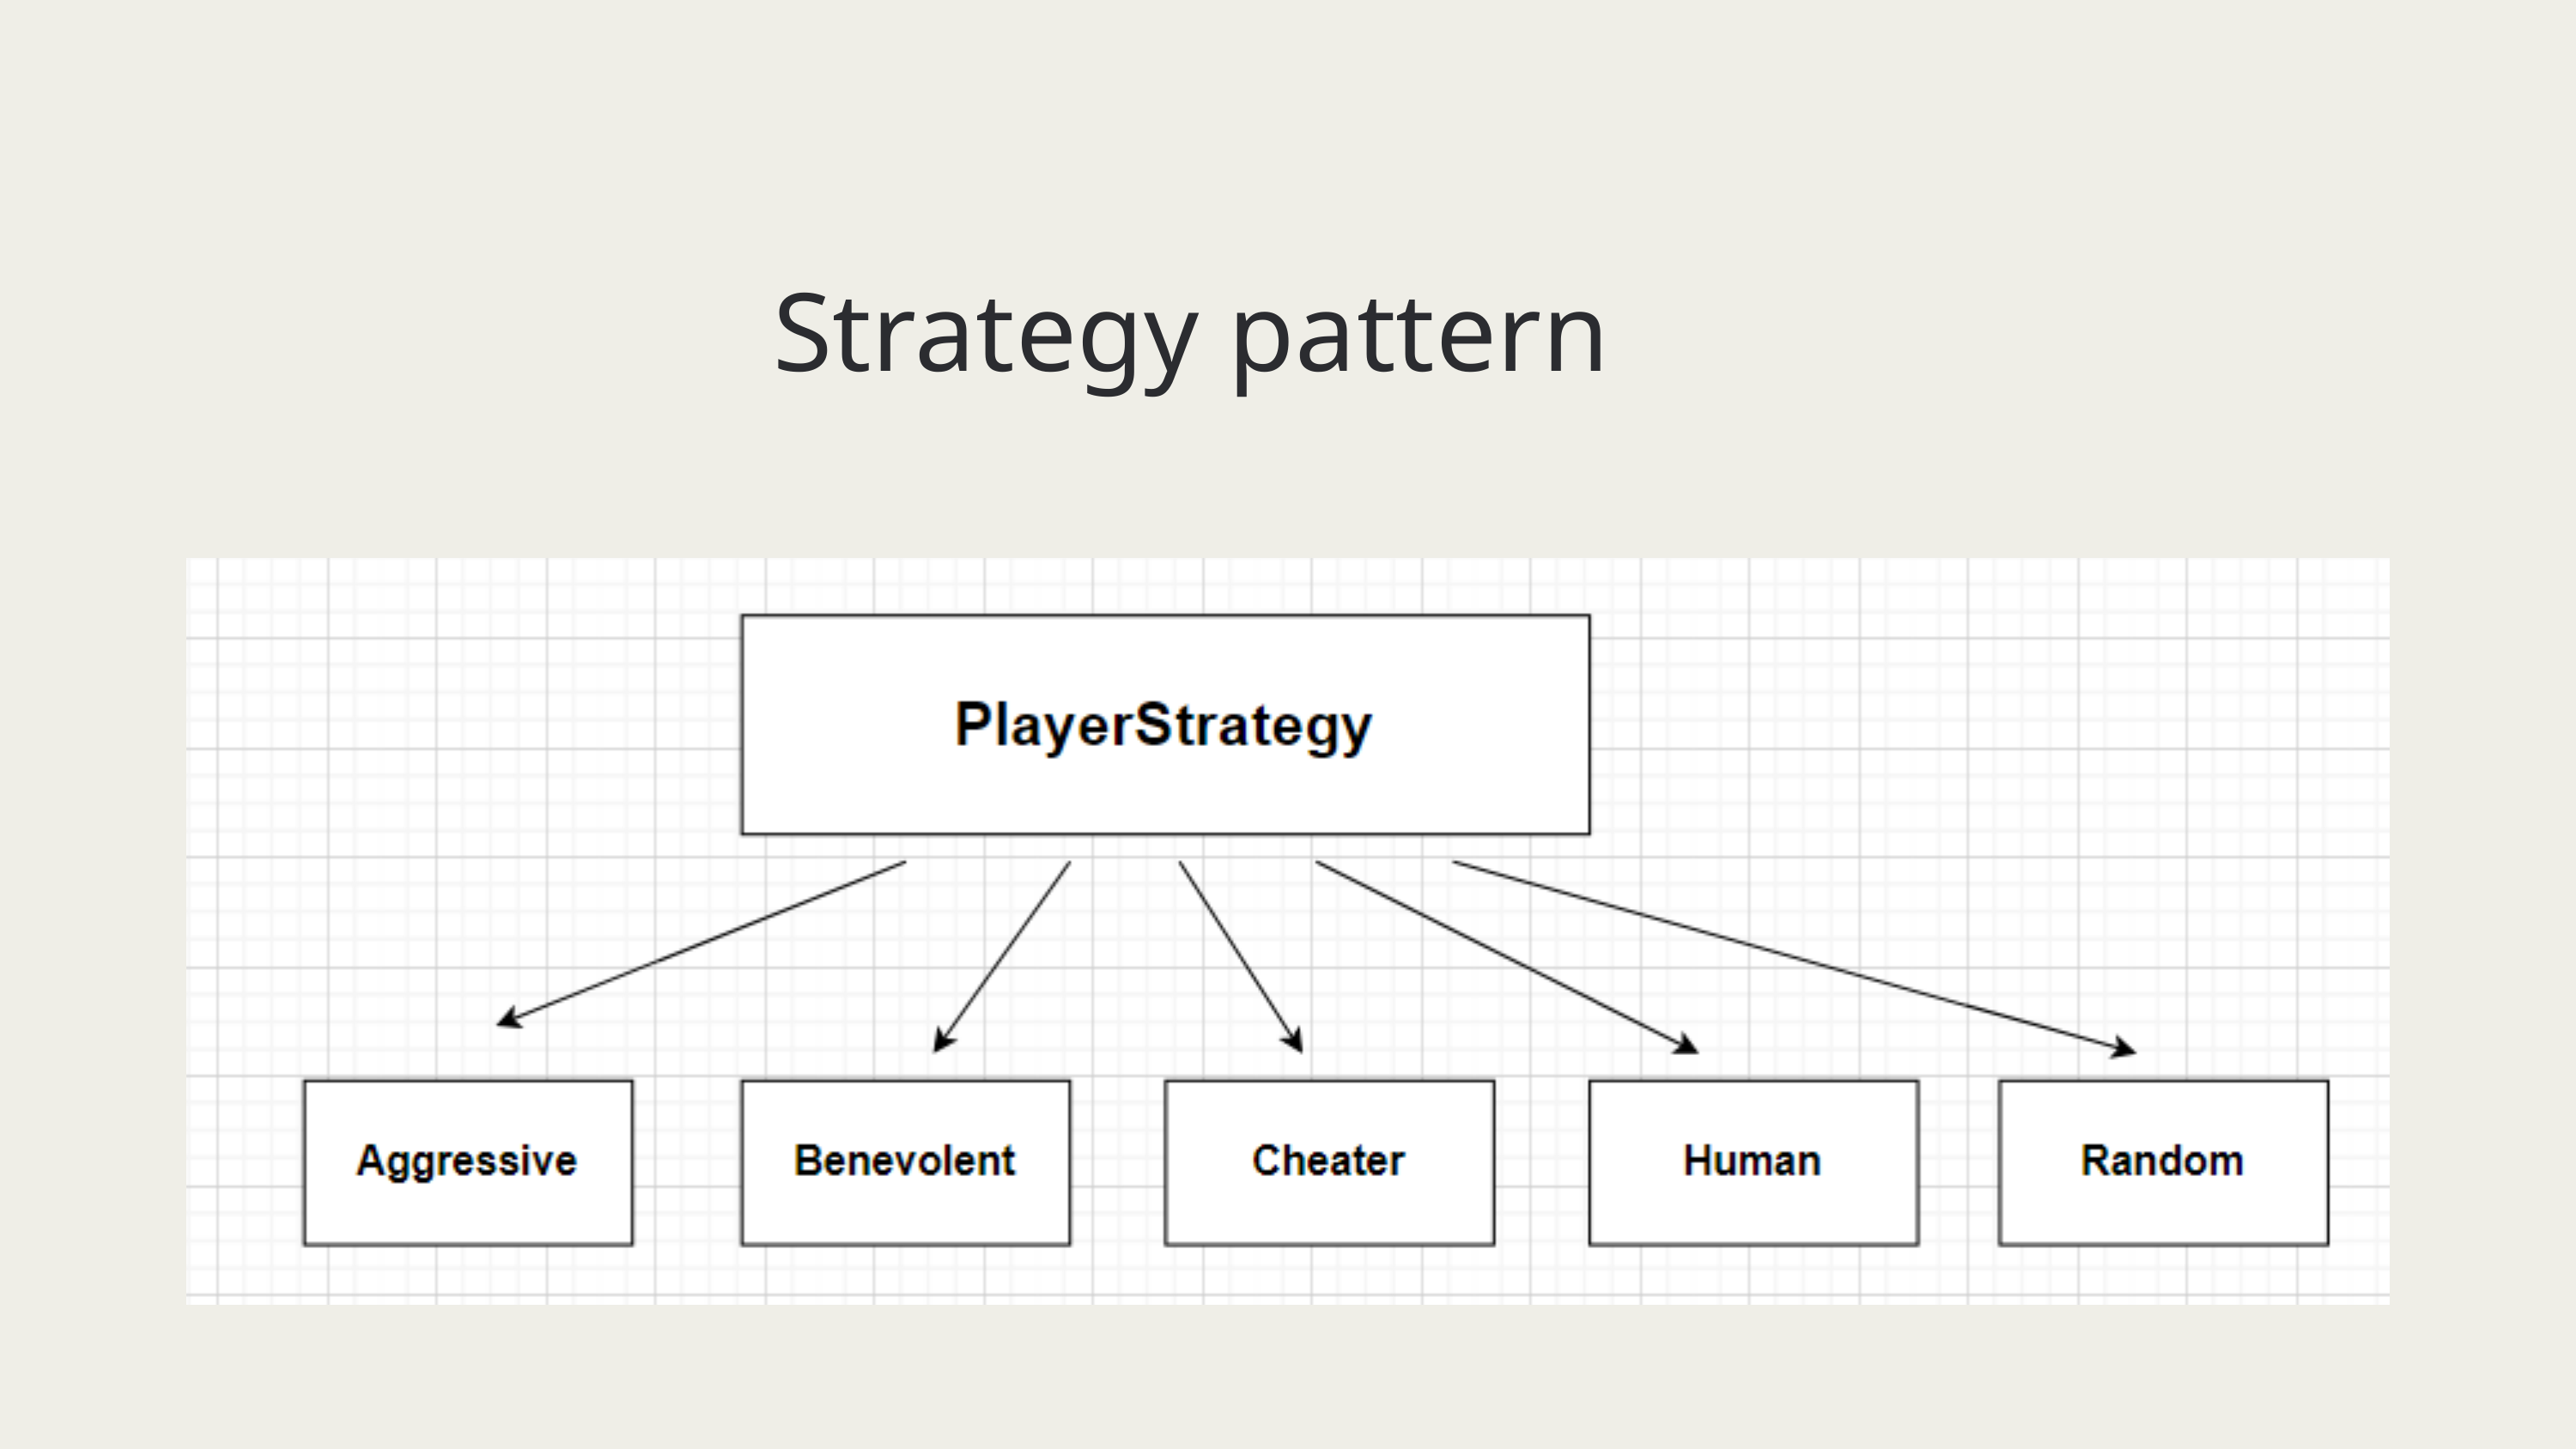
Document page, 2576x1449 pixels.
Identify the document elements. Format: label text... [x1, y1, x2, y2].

picture [186, 558, 2390, 1306]
text_box Strategy pattern [772, 252, 2112, 393]
